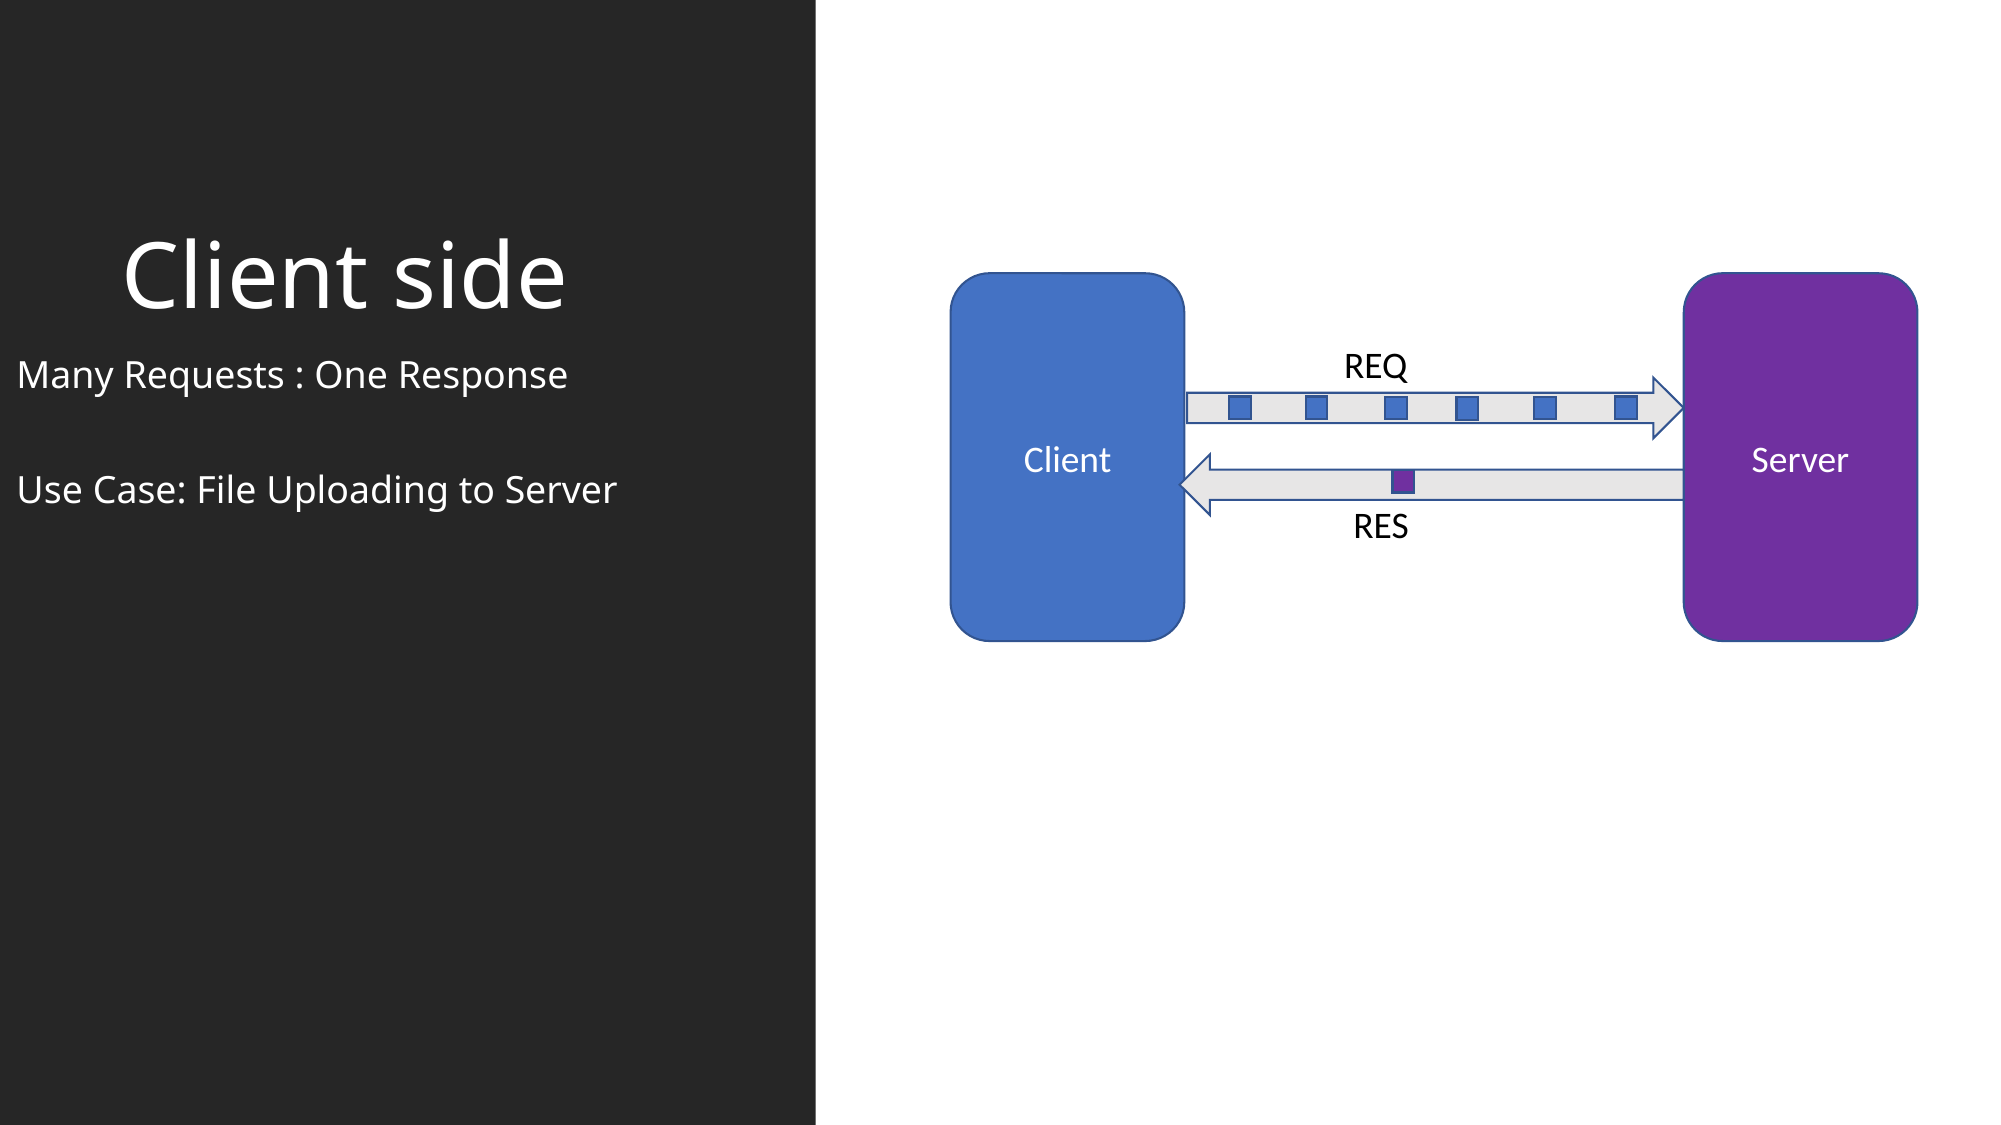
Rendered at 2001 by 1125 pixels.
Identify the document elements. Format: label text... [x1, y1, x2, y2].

text_box [1614, 395, 1638, 420]
text_box [1178, 451, 1685, 518]
text_box [0, 0, 817, 1125]
text_box [1533, 396, 1557, 420]
text_box [1305, 395, 1328, 420]
text_box [1391, 469, 1415, 493]
text_box [15, 245, 827, 439]
text_box Many Requests : One Response Use Case: File Uploading to Server [1, 346, 813, 594]
text_box [1186, 375, 1682, 441]
text_box [1384, 396, 1408, 420]
text_box [1455, 396, 1479, 421]
text_box Server [1682, 272, 1919, 643]
text_box REQ [1329, 333, 1436, 394]
text_box Client [949, 272, 1186, 643]
text_box [1228, 395, 1252, 420]
text_box RES [1338, 493, 1494, 554]
title Client side [106, 104, 661, 245]
